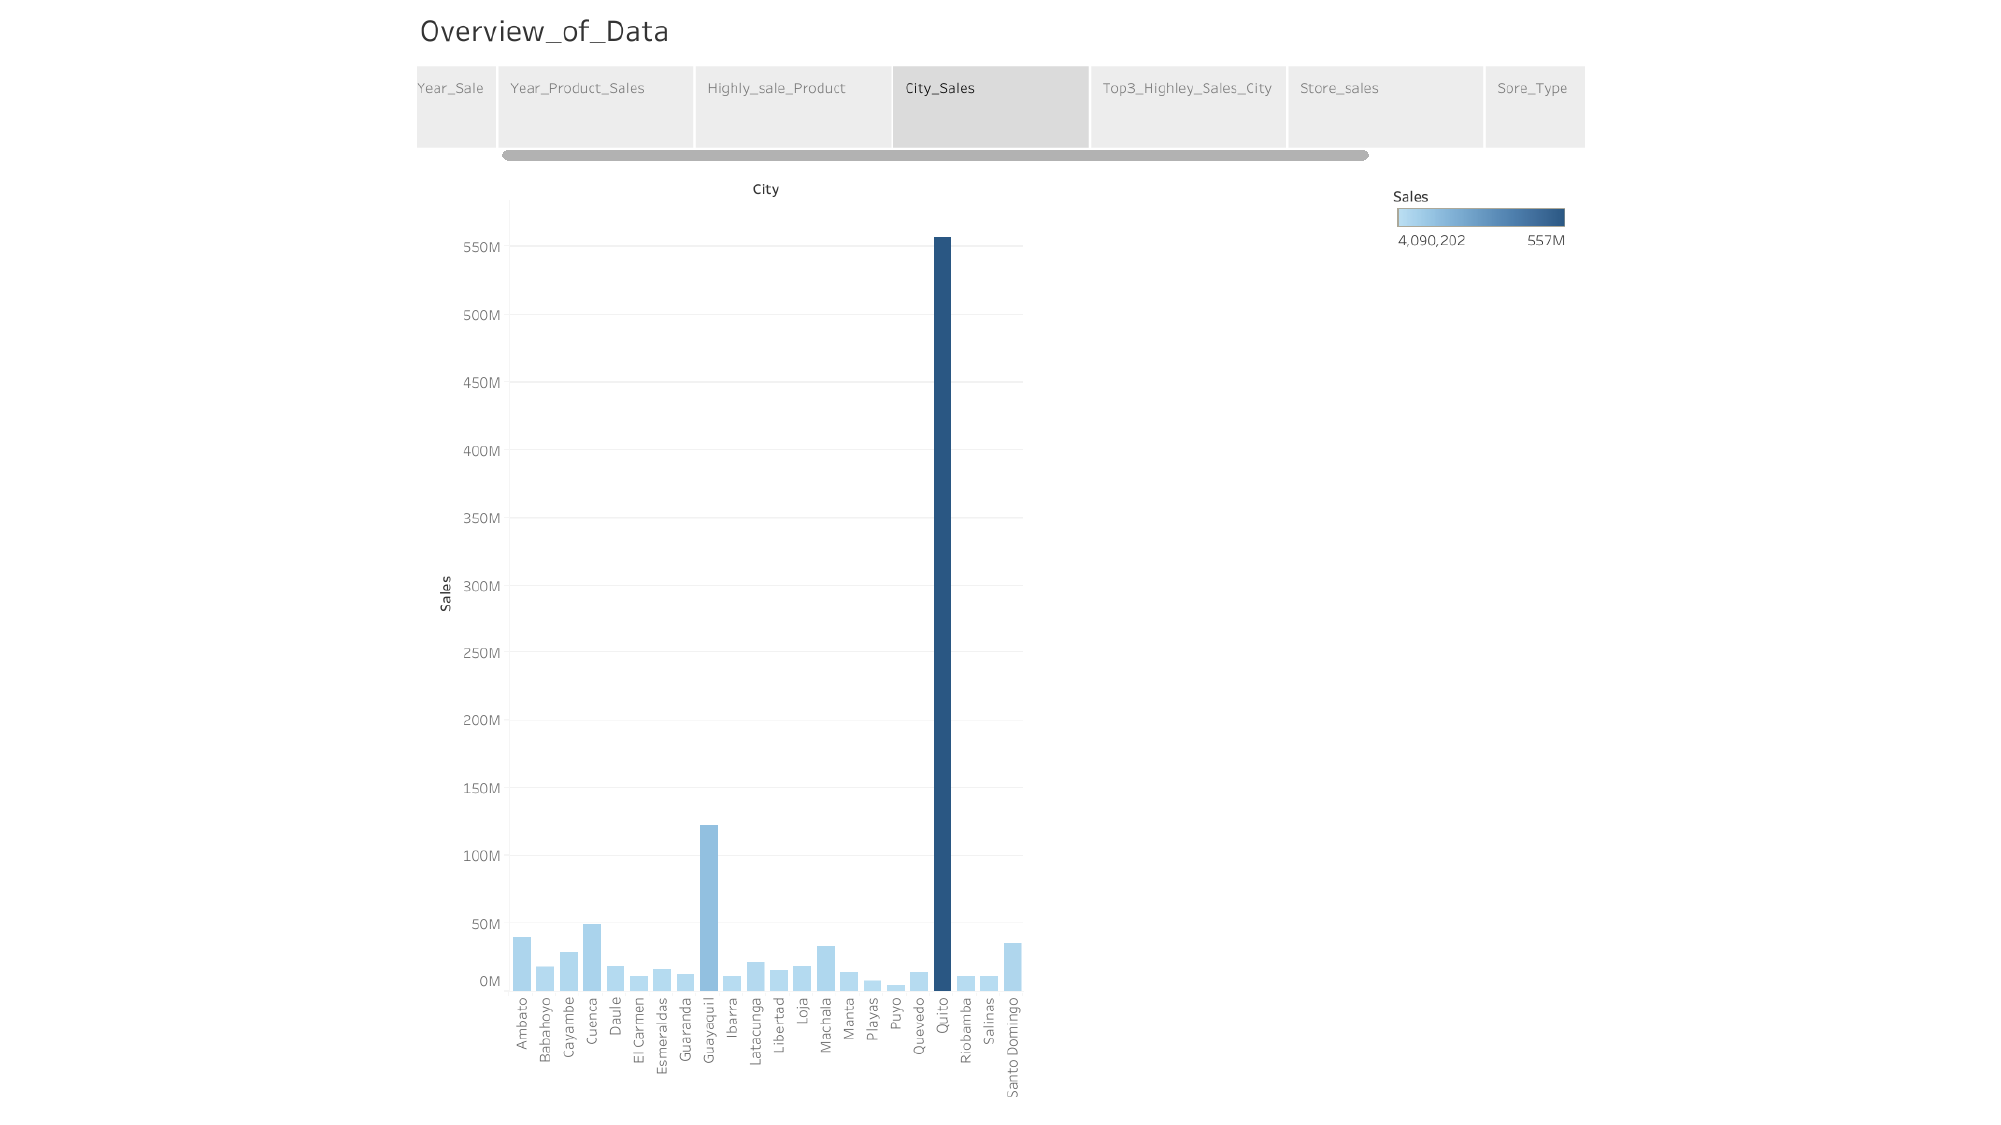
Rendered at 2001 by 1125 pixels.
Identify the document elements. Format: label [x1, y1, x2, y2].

picture [407, 0, 1593, 1125]
